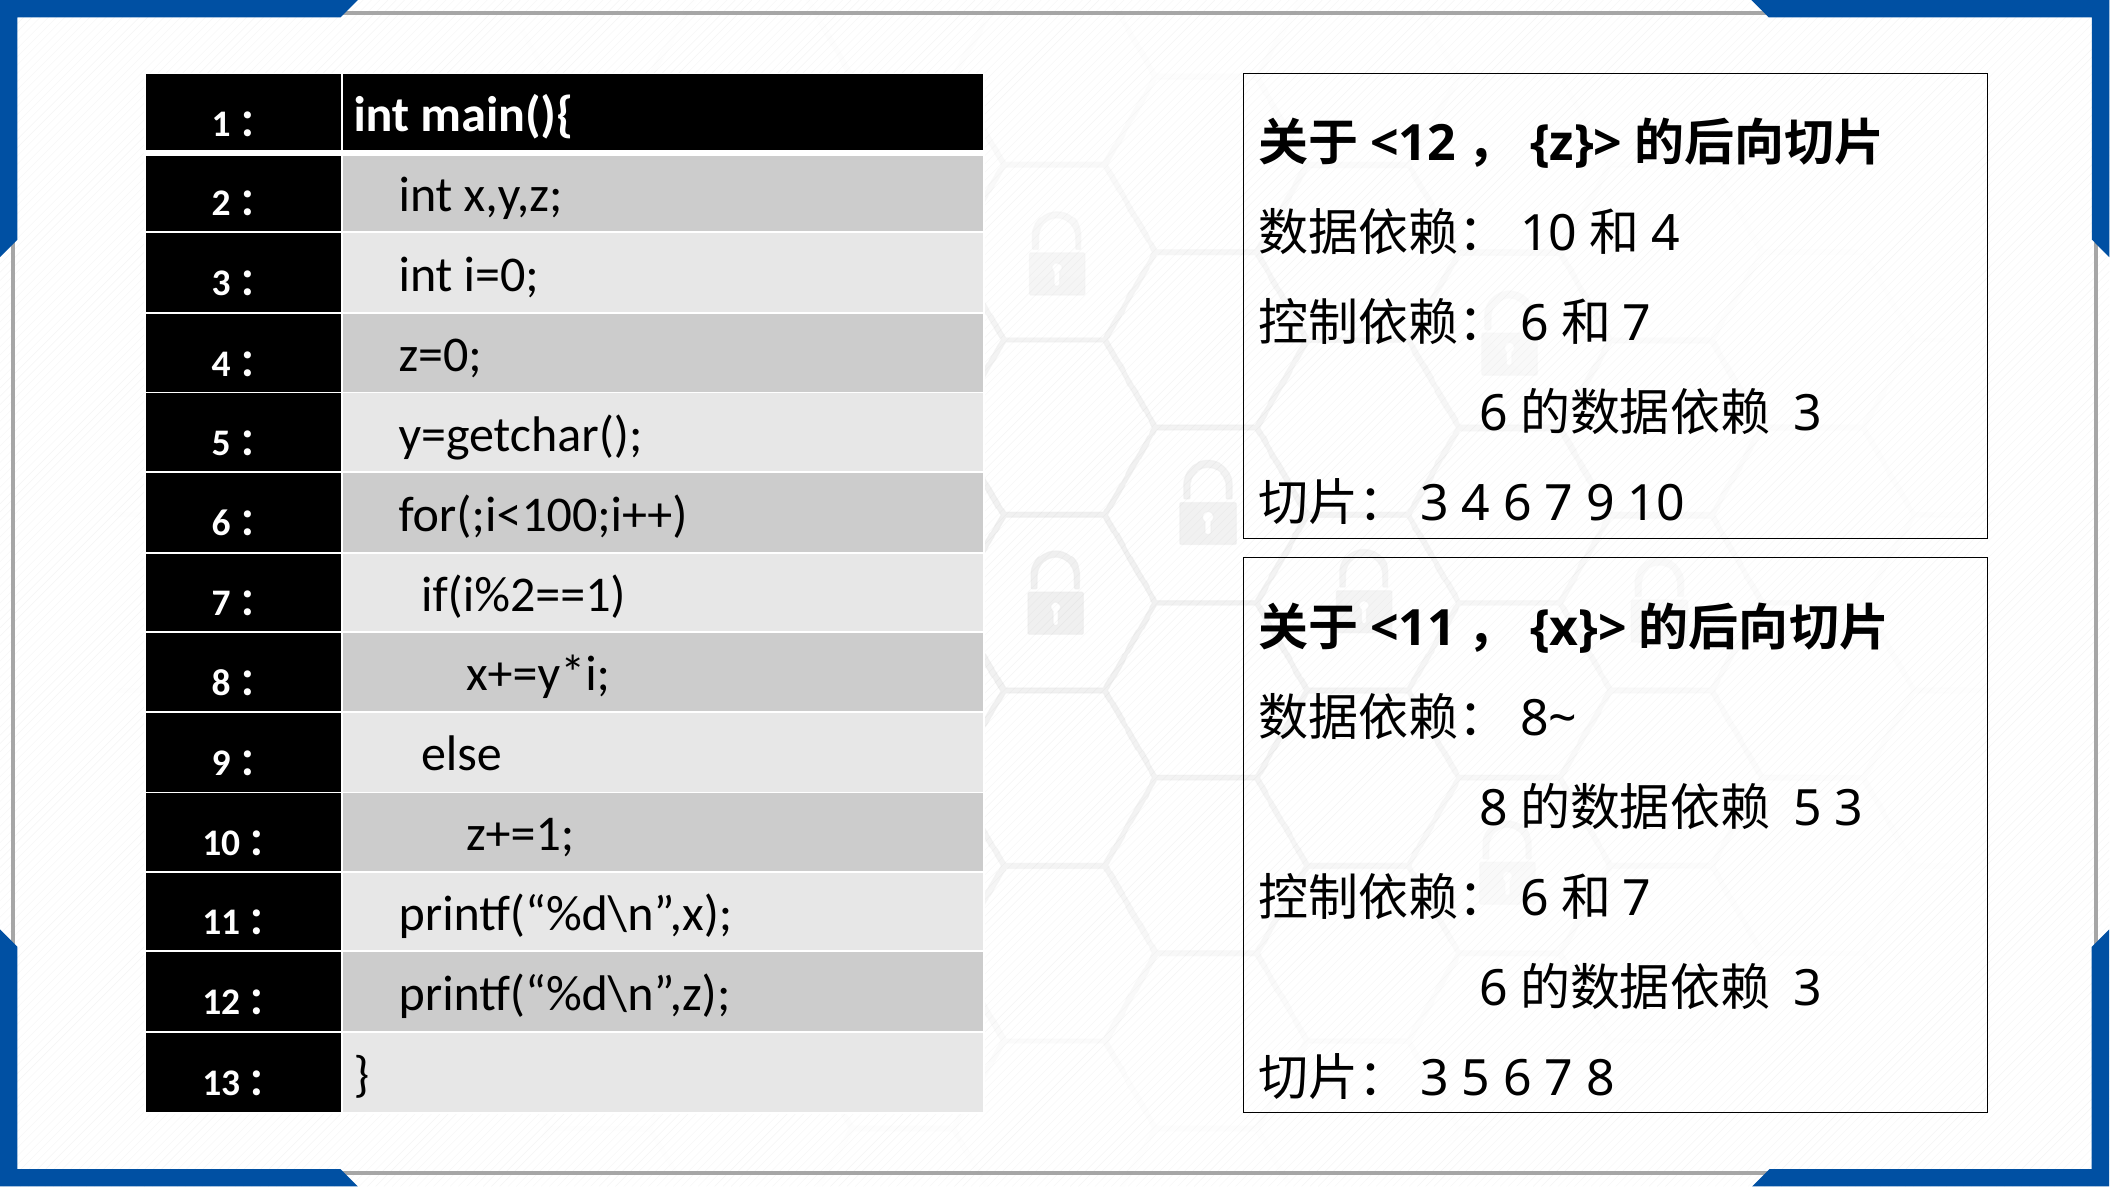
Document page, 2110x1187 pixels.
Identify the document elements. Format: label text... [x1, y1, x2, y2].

table_cell 3： [146, 233, 341, 312]
table_cell z+=1; [343, 793, 983, 871]
table_cell if(i%2==1) [343, 554, 983, 631]
table_cell 12： [146, 952, 341, 1031]
table_header 1： [146, 74, 341, 150]
table_cell 5： [146, 393, 341, 471]
table_cell for(;i<100;i++) [343, 473, 983, 552]
text_box 关于<11，{x}>的后向切片 数据依赖：8~ 8的数据依赖 5 3 控制依赖：6和7 6的数据依赖 3 切片：3 5 6 7 8 [1243, 557, 1988, 1113]
table_cell 11： [146, 873, 341, 950]
table_cell y=getchar(); [343, 393, 983, 471]
table_cell else [343, 713, 983, 792]
table_cell 4： [146, 314, 341, 392]
table_cell 10： [146, 793, 341, 871]
table_cell 13： [146, 1033, 341, 1112]
table_cell 8： [146, 633, 341, 711]
table_cell printf(“%d\n”,x); [343, 873, 983, 950]
table_cell x+=y*i; [343, 633, 983, 711]
picture [80, 0, 2029, 1187]
table_cell 9： [146, 713, 341, 792]
table_cell 2： [146, 156, 341, 231]
table_cell 7： [146, 554, 341, 631]
text_box 关于<12，{z}>的后向切片 数据依赖：10和4 控制依赖：6和7 6的数据依赖 3 切片：3 4 6 7 9 10 [1243, 73, 1988, 539]
table_cell int x,y,z; [343, 156, 983, 231]
table_cell } [343, 1033, 983, 1112]
table_cell printf(“%d\n”,z); [343, 952, 983, 1031]
table_cell z=0; [343, 314, 983, 392]
table_cell int i=0; [343, 233, 983, 312]
table_header int main(){ [343, 74, 983, 150]
table_cell 6： [146, 473, 341, 552]
